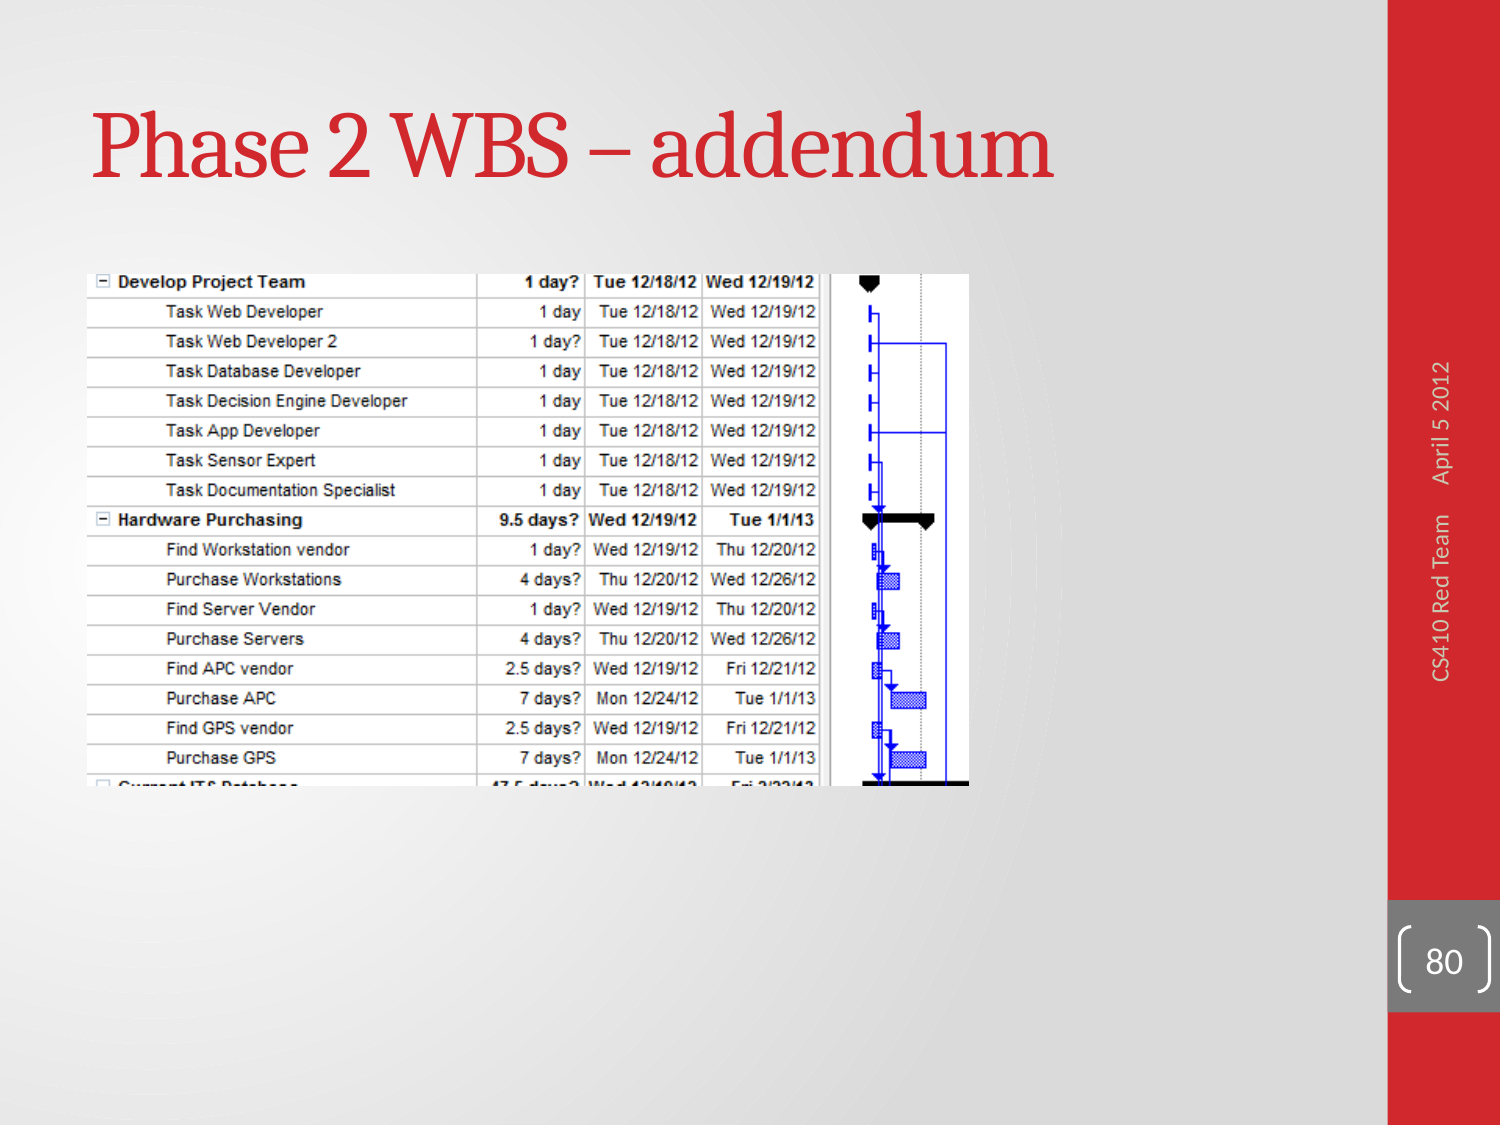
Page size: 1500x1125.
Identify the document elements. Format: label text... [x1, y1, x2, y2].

picture [86, 274, 970, 787]
footer CS410 Red Team [1408, 500, 1469, 889]
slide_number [1408, 100, 1469, 500]
slide_number 80 [1397, 925, 1492, 994]
title Phase 2 WBS – addendum [75, 45, 1325, 233]
